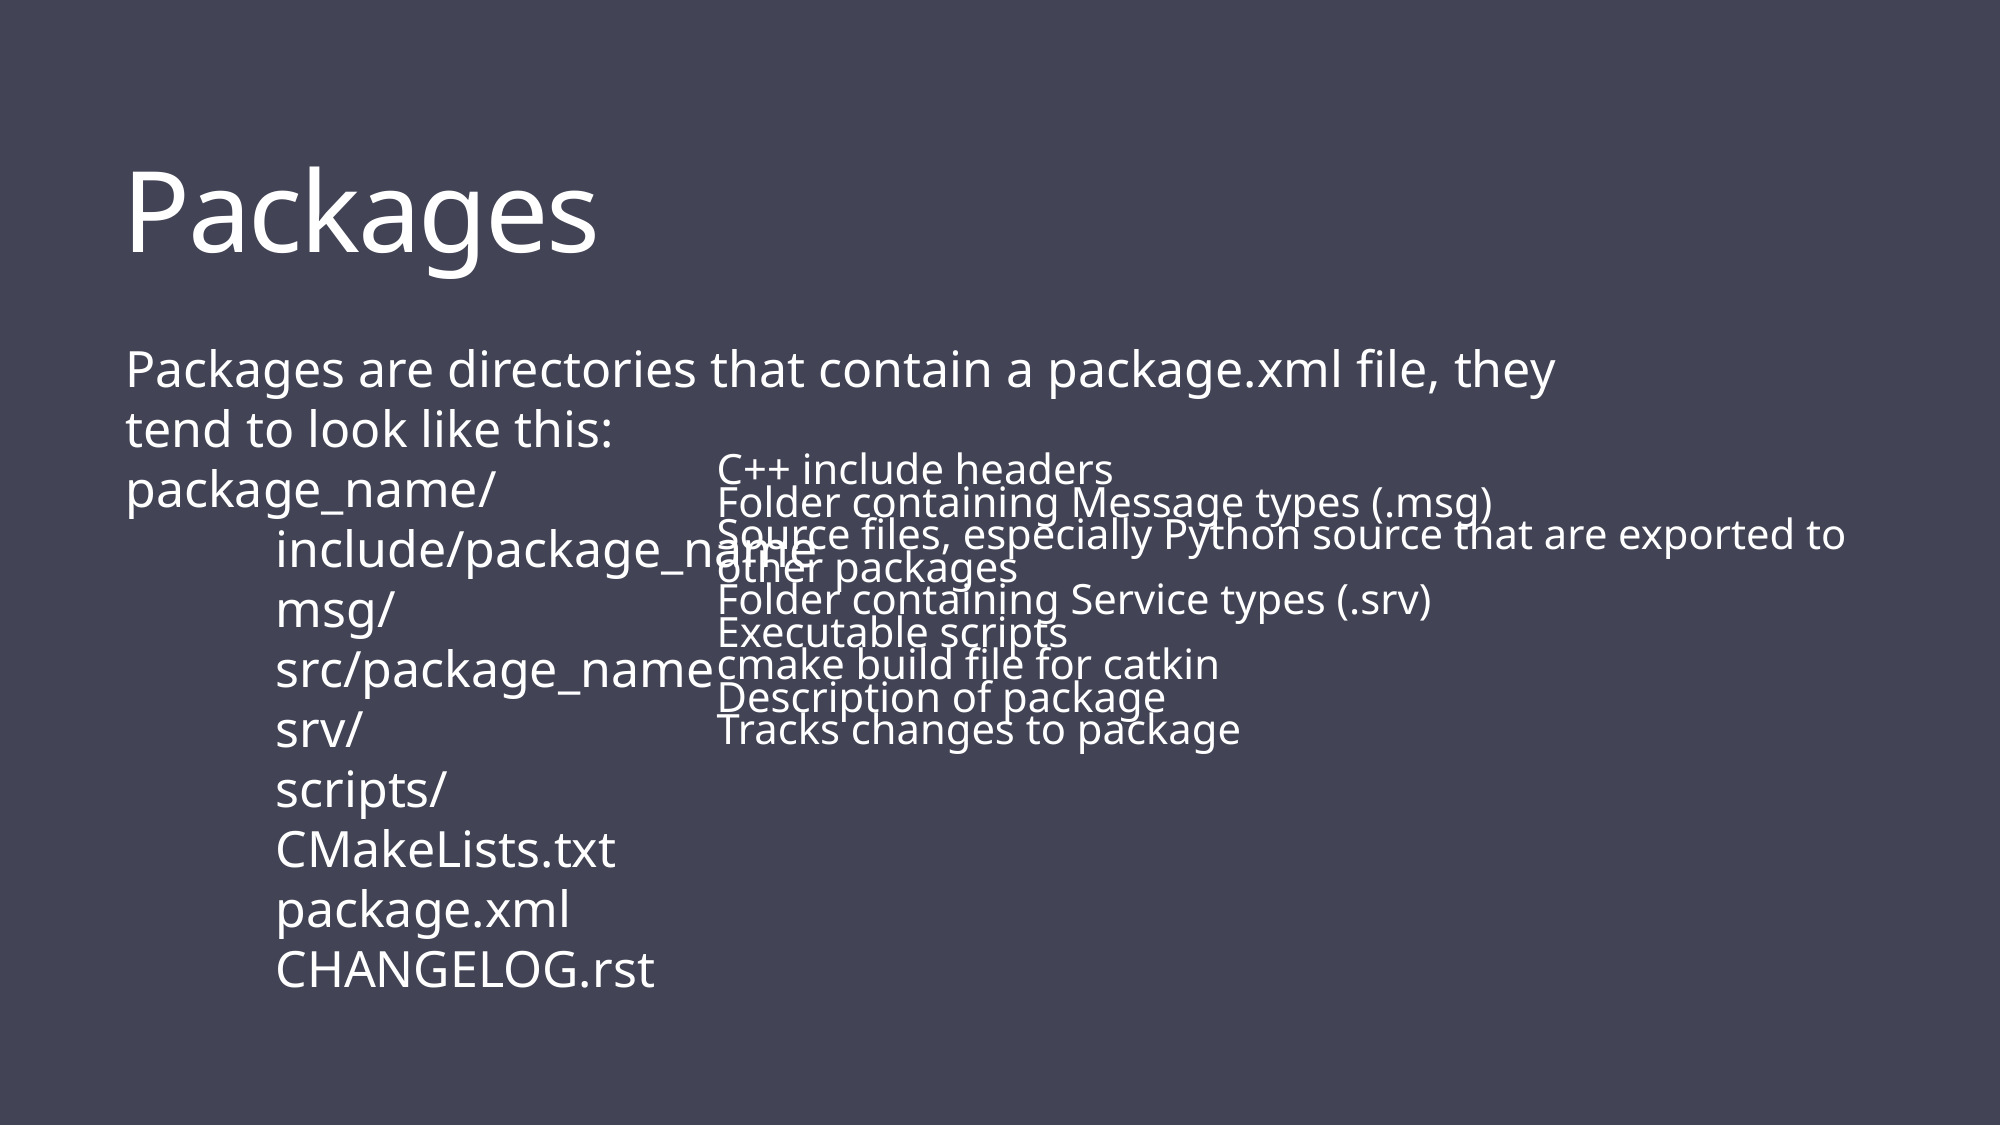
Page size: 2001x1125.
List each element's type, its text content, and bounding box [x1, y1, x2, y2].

text_box Packages are directories that contain a package.xml file, they tend to look like this: package_name/ include/package_name msg/ src/package_name srv/ scripts/ CMakeLists.txt package.xml CHANGELOG.rst [110, 329, 1574, 948]
text_box C++ include headers Folder containing Message types (.msg) Source files, especially Python source that are exported to other packages Folder containing Service types (.srv) Executable scripts cmake build file for catkin Description of package Tracks changes to package [701, 451, 1961, 1029]
text_box Packages [107, 81, 1875, 354]
